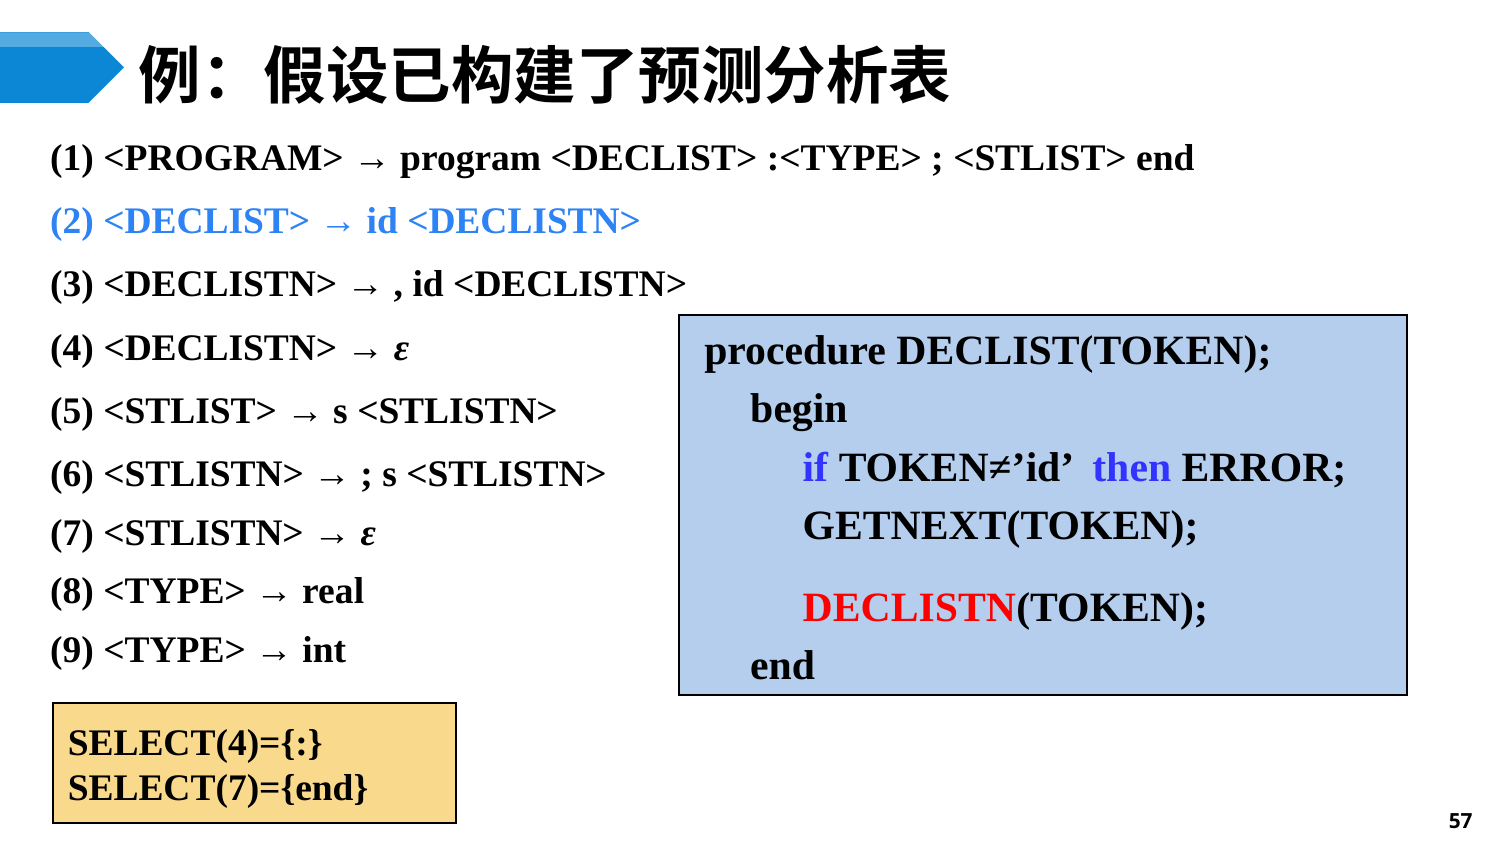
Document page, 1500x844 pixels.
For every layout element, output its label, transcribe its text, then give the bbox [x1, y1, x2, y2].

text_box (1) <PROGRAM> → program <DECLIST> :<TYPE> ; <STLIST> end (2) <DECLIST> → id <DECLISTN> (3) <DECLISTN> → , id <DECLISTN> (4) <DECLISTN> → ε (5) <STLIST> → s <STLISTN> (6) <STLISTN> → ; s <STLISTN> (7) <STLISTN> → ε (8) <TYPE> → real (9) <TYPE> → int [35, 111, 1465, 678]
slide_number 57 [1420, 798, 1500, 844]
text_box SELECT(4)={:} SELECT(7)={end} [53, 703, 457, 824]
text_box procedure DECLIST(TOKEN); begin if TOKEN≠’id’ then ERROR; GETNEXT(TOKEN); DECLISTN(TOKEN); end [679, 315, 1407, 696]
title 例：假设已构建了预测分析表 [123, 43, 1425, 103]
